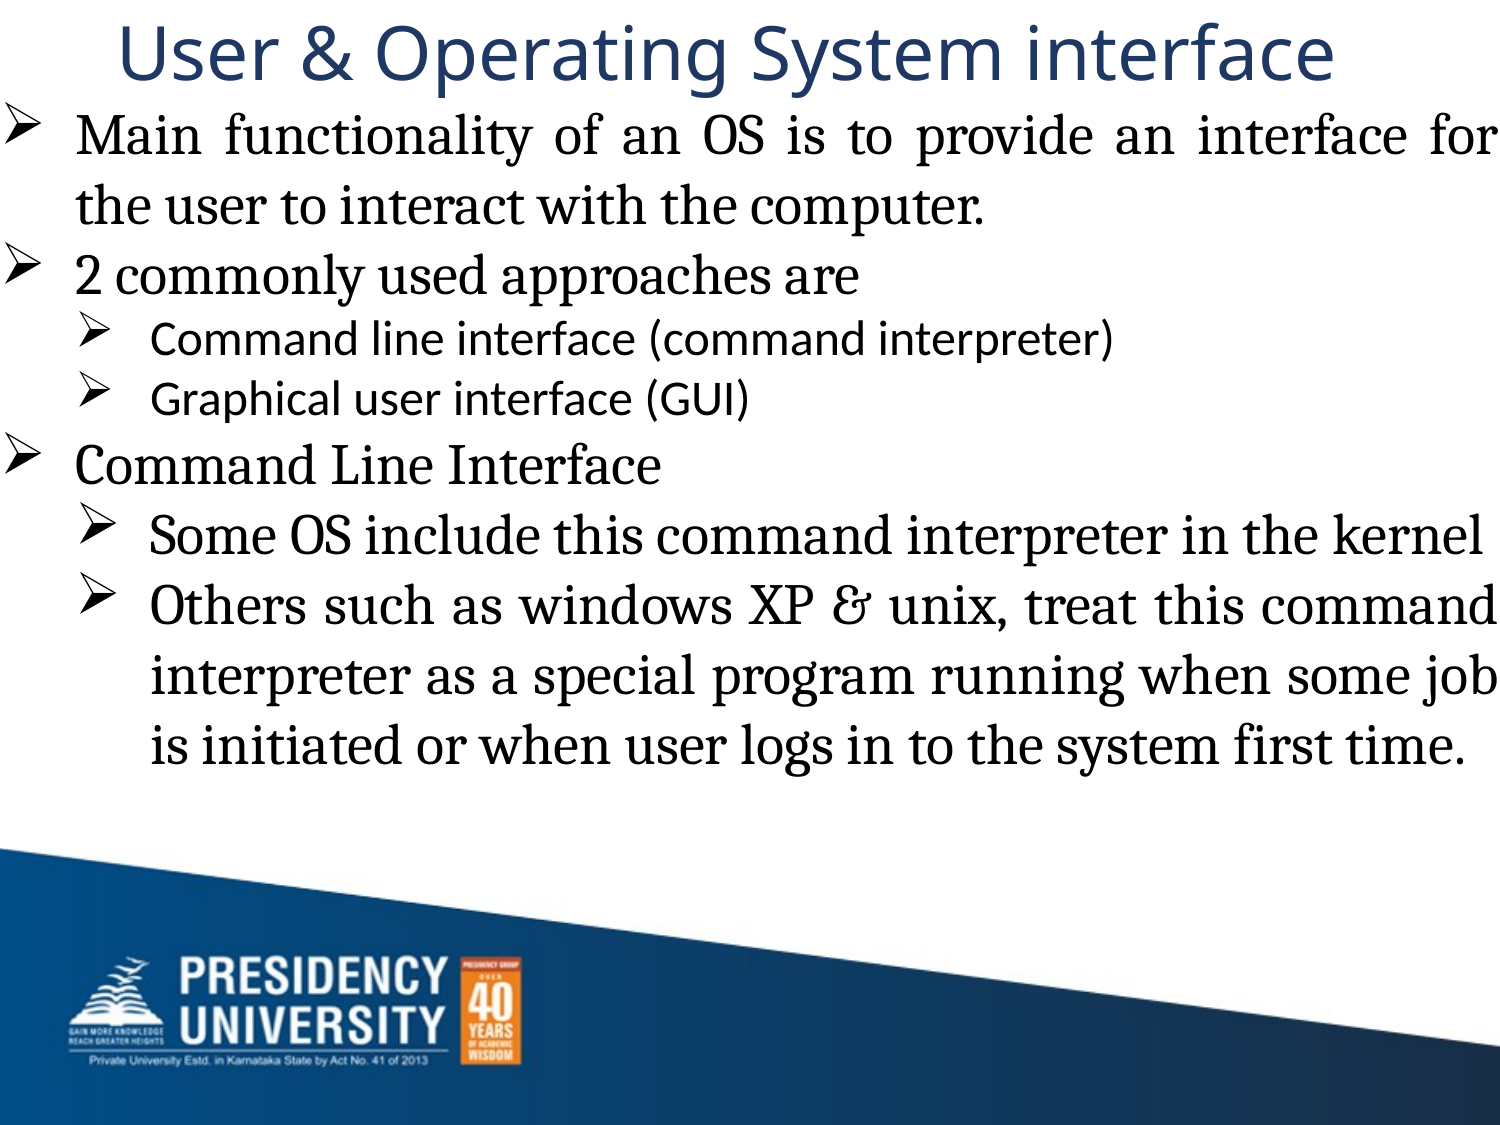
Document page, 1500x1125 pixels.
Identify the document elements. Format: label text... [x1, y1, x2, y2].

list Main functionality of an OS is to provide an interface for the user to interact with the computer. 2 commonly used approaches are Command line interface (command interpreter) Graphical user interface (GUI) Command Line Interface Some OS include this command interpreter in the kernel Others such as windows XP & unix, treat this command interpreter as a special program running when some job is initiated or when user logs in to the system first time. [0, 95, 1500, 924]
title User & Operating System interface [116, 5, 1341, 95]
picture [0, 924, 1500, 1125]
